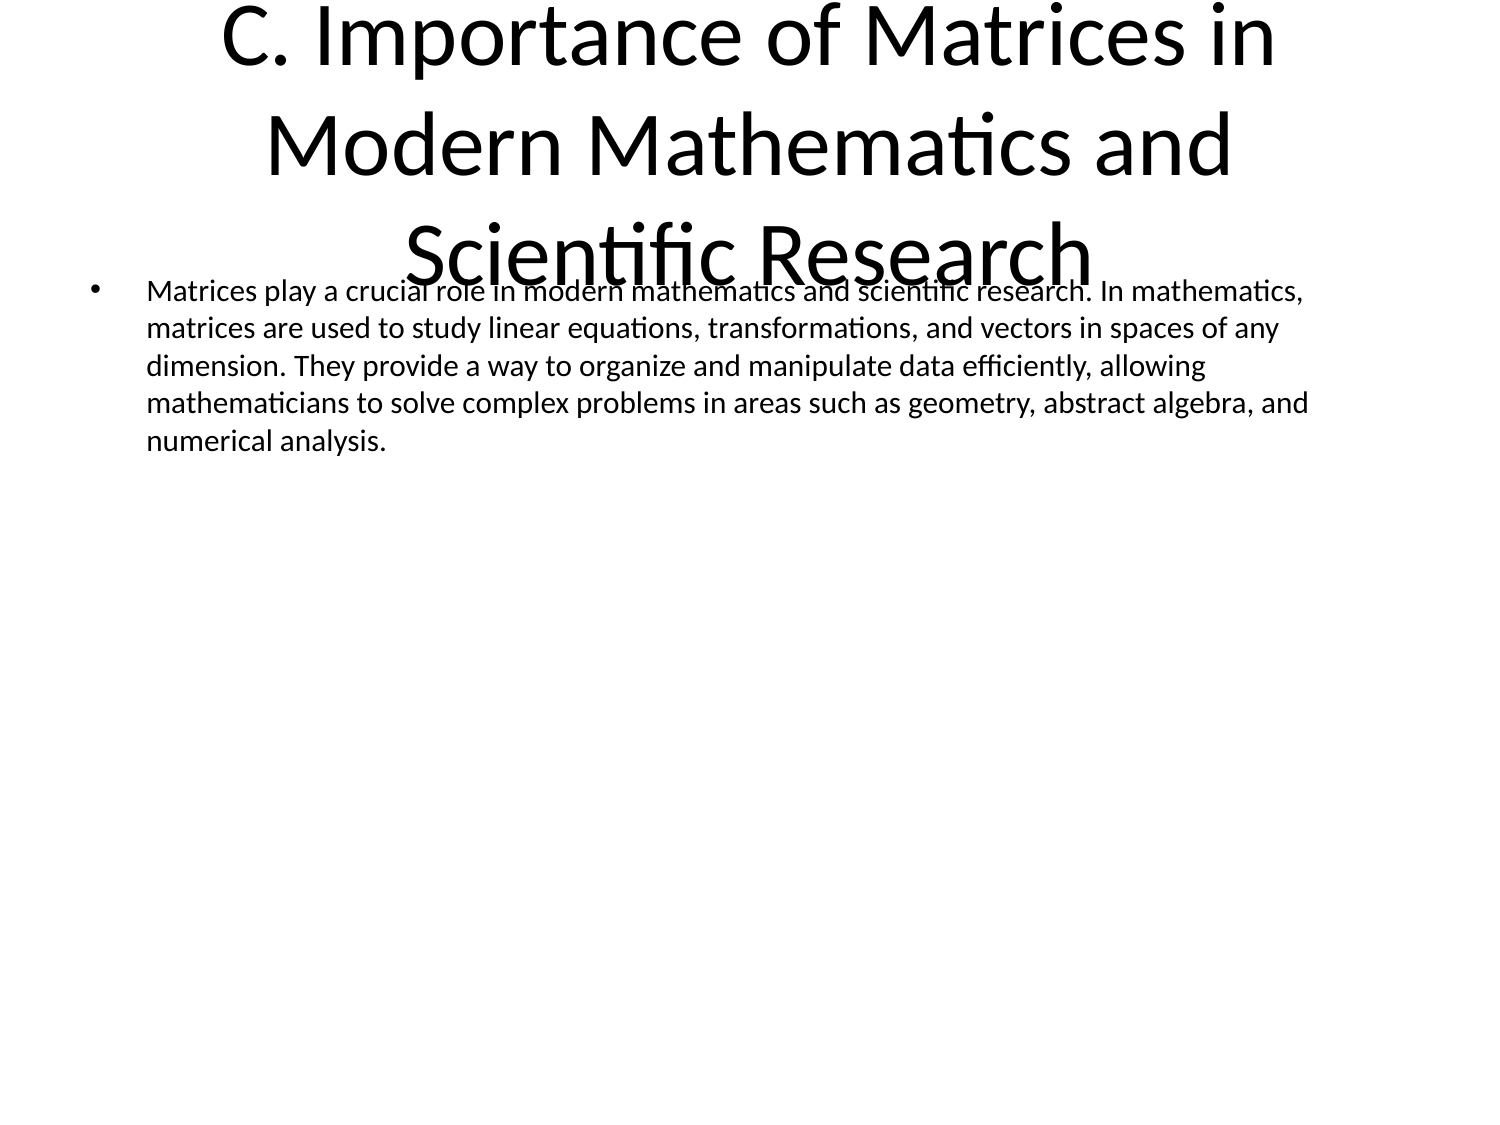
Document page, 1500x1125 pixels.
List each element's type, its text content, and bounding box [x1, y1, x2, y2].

list Matrices play a crucial role in modern mathematics and scientific research. In mathematics, matrices are used to study linear equations, transformations, and vectors in spaces of any dimension. They provide a way to organize and manipulate data efficiently, allowing mathematicians to solve complex problems in areas such as geometry, abstract algebra, and numerical analysis. [75, 262, 1425, 1005]
title C. Importance of Matrices in Modern Mathematics and Scientific Research [75, 45, 1425, 233]
